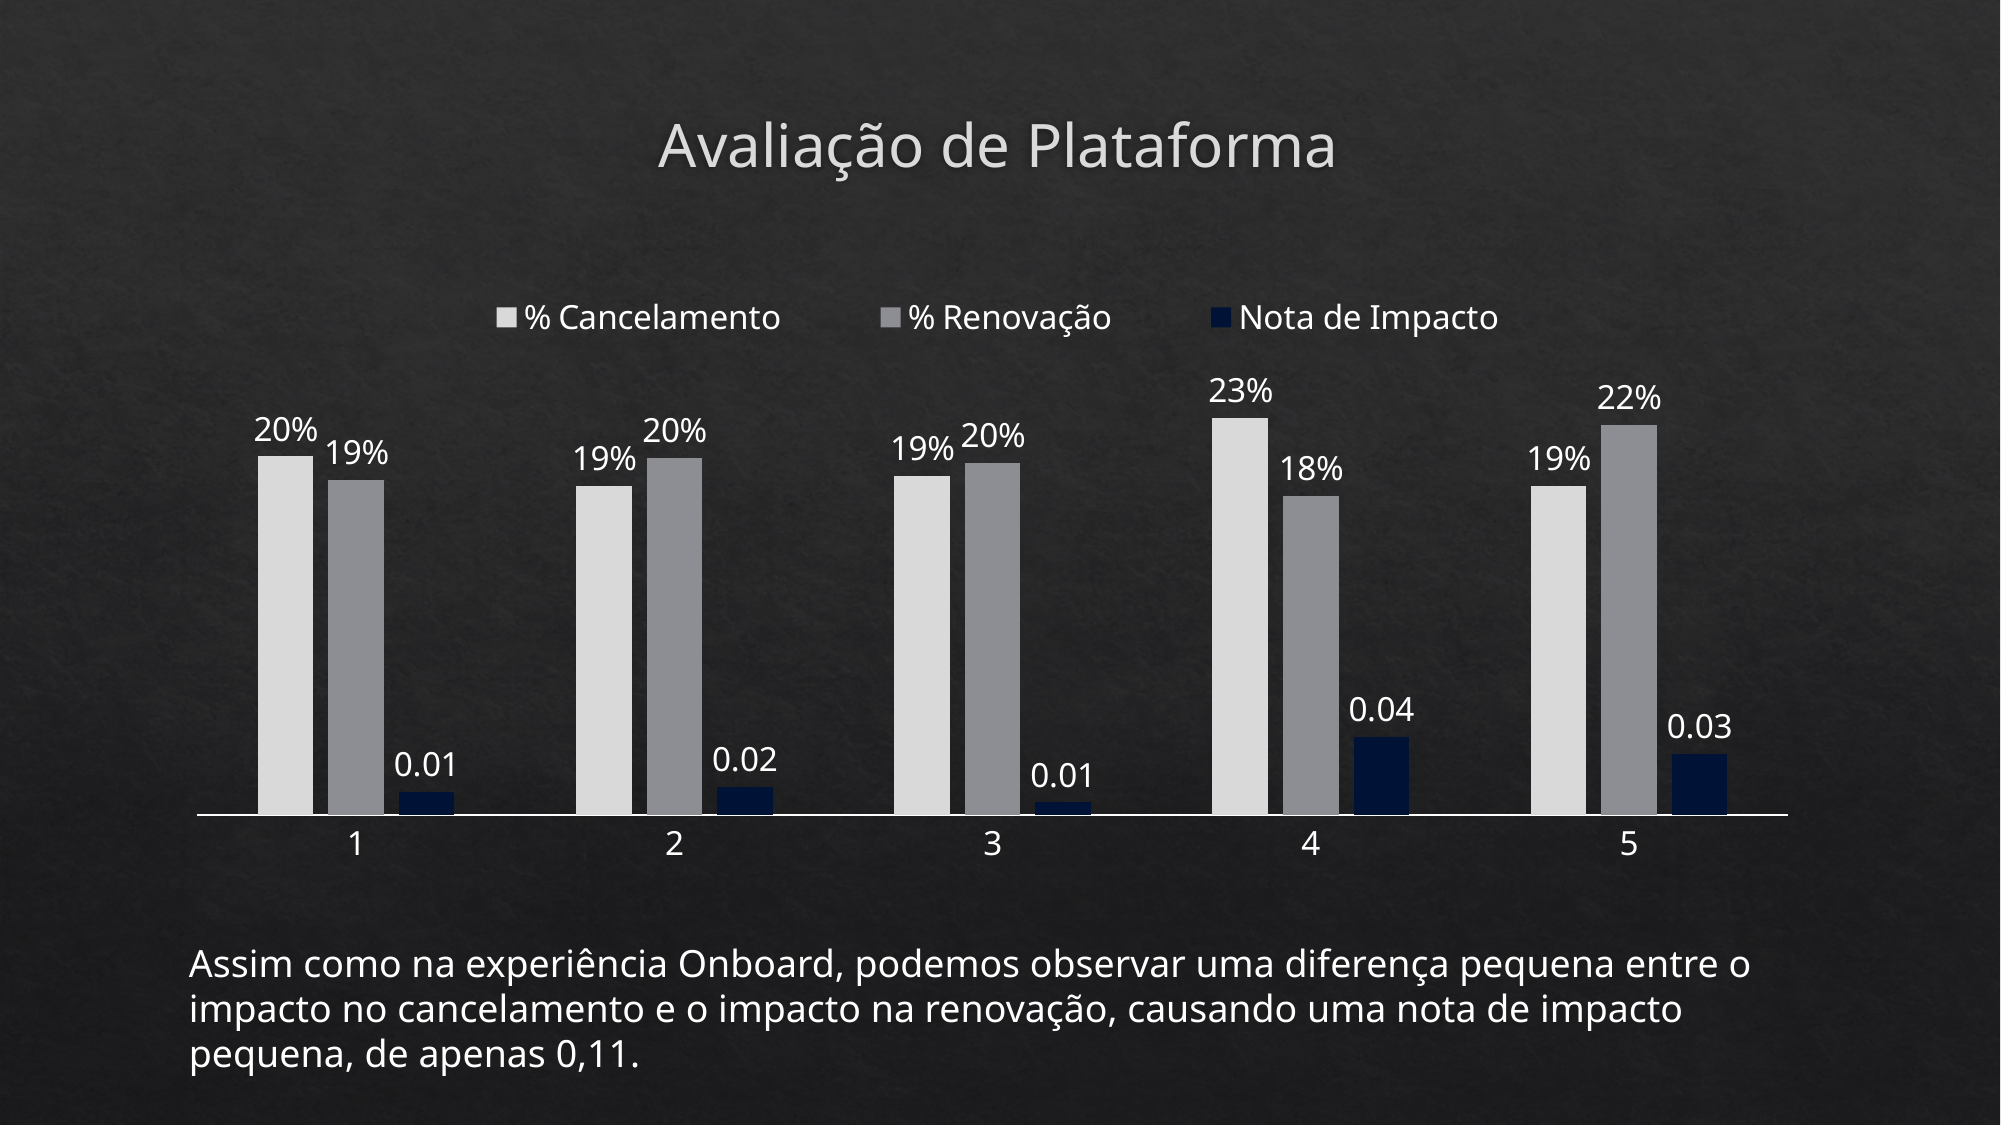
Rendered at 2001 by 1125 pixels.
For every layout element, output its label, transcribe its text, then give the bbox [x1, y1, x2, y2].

chart [149, 258, 1849, 926]
text_box Assim como na experiência Onboard, podemos observar uma diferença pequena entre o impacto no cancelamento e o impacto na renovação, causando uma nota de impacto pequena, de apenas 0,11. [174, 934, 1855, 1083]
title Avaliação de Plataforma [149, 99, 1849, 256]
